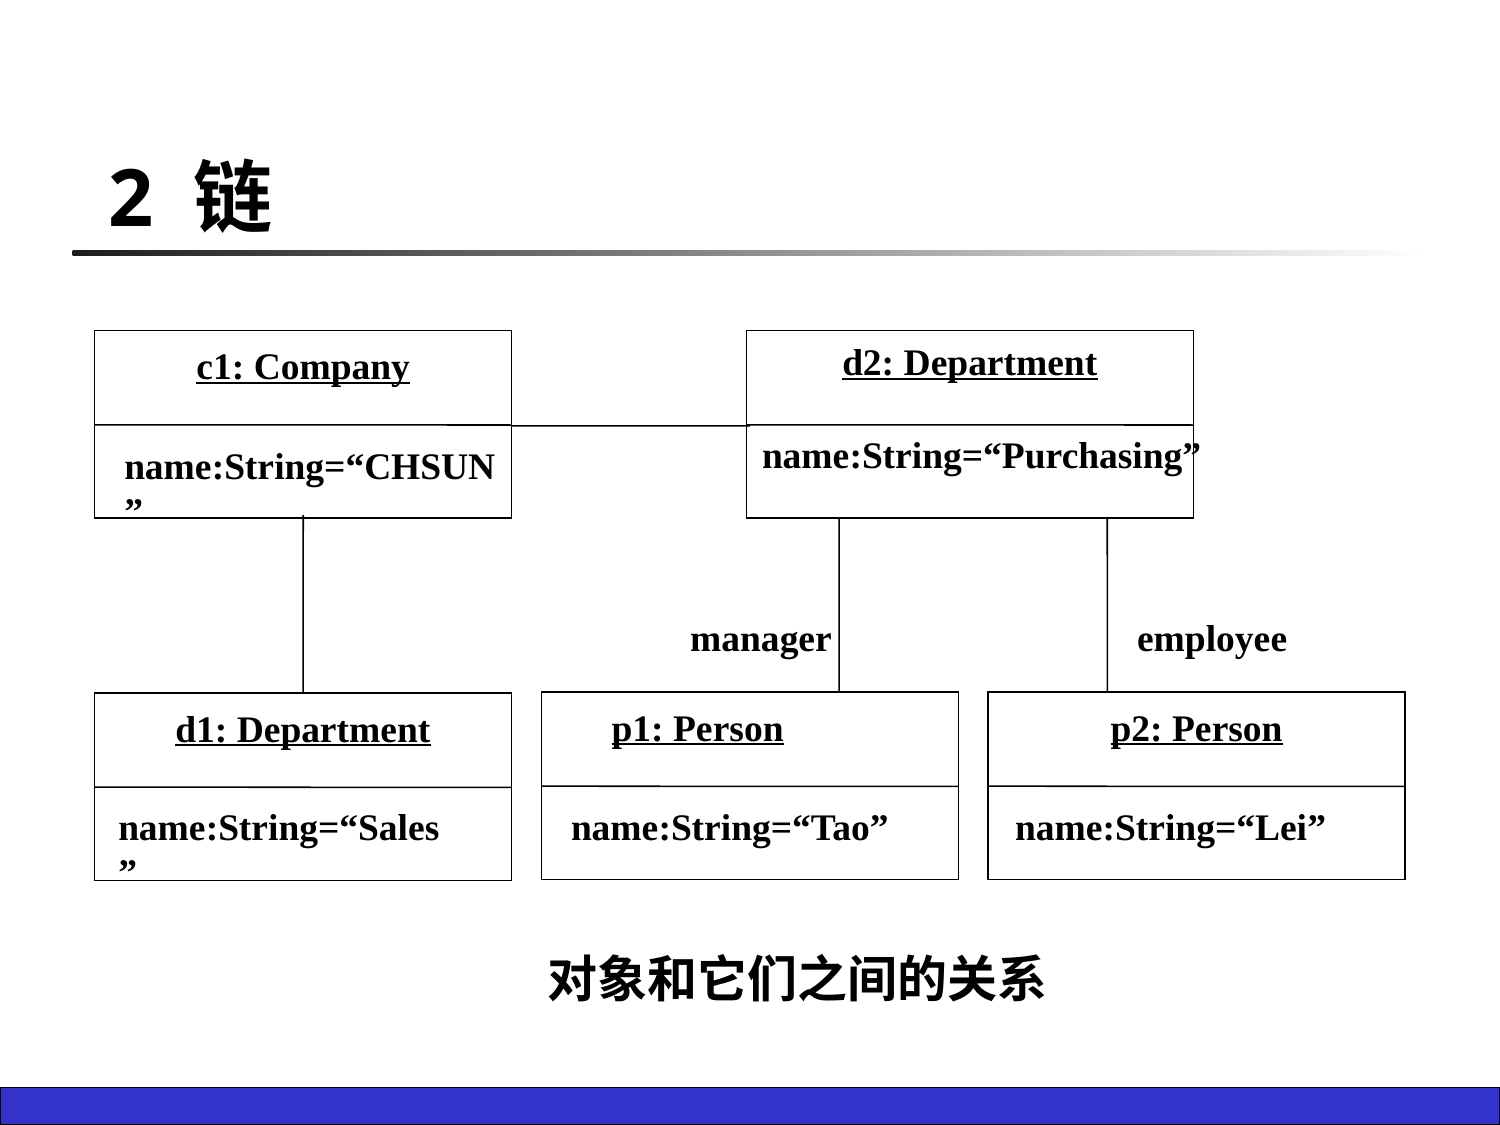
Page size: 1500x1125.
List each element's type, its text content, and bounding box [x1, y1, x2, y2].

text_box 对象和它们之间的关系 [466, 940, 1140, 1016]
text_box 2 链 [94, 49, 1407, 250]
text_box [64, 278, 1436, 925]
